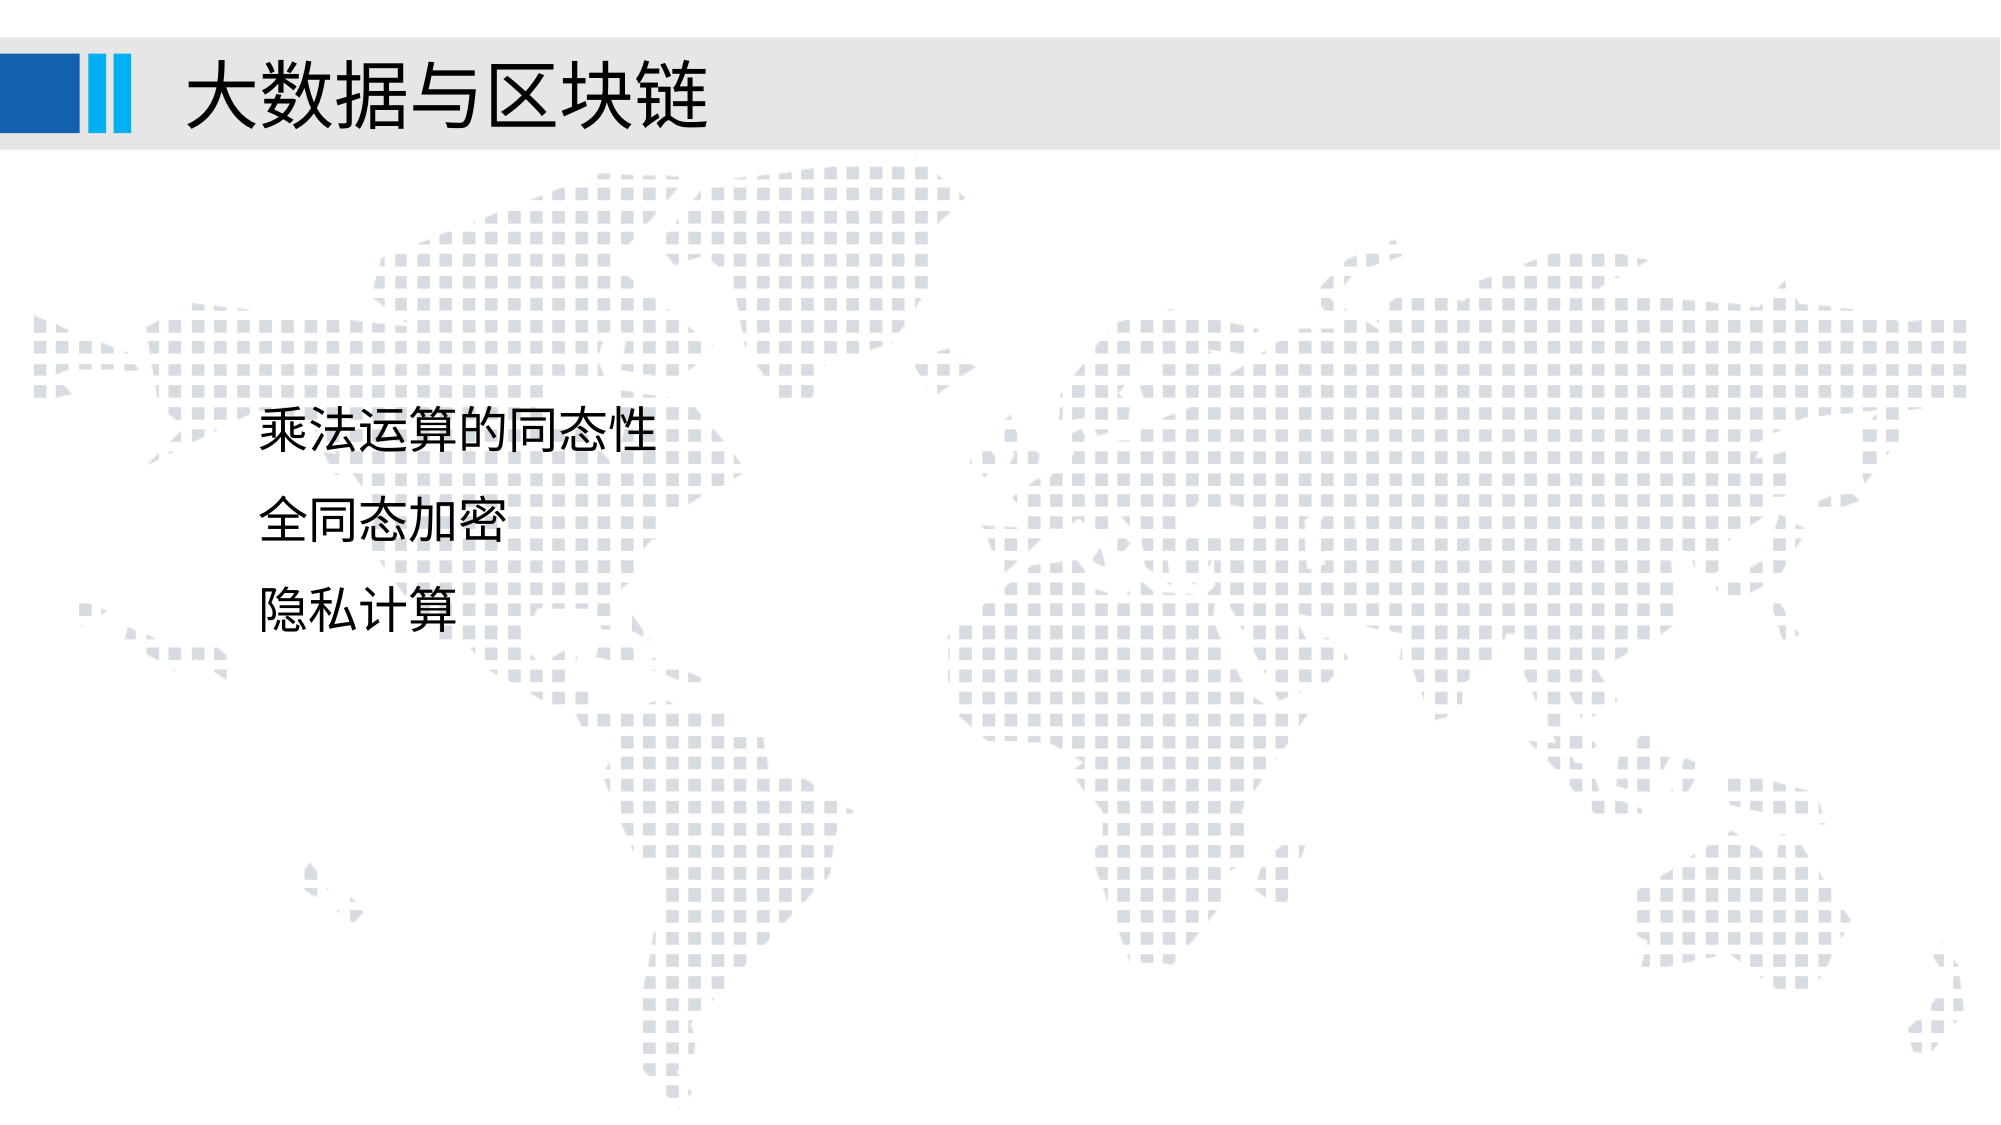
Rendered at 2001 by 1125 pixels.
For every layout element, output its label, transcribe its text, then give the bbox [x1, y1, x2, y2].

text_box [113, 53, 132, 134]
text_box [0, 36, 2000, 151]
text_box [0, 53, 80, 134]
text_box 大数据与区块链 [169, 41, 725, 146]
picture [34, 156, 1966, 1110]
text_box [88, 53, 107, 134]
